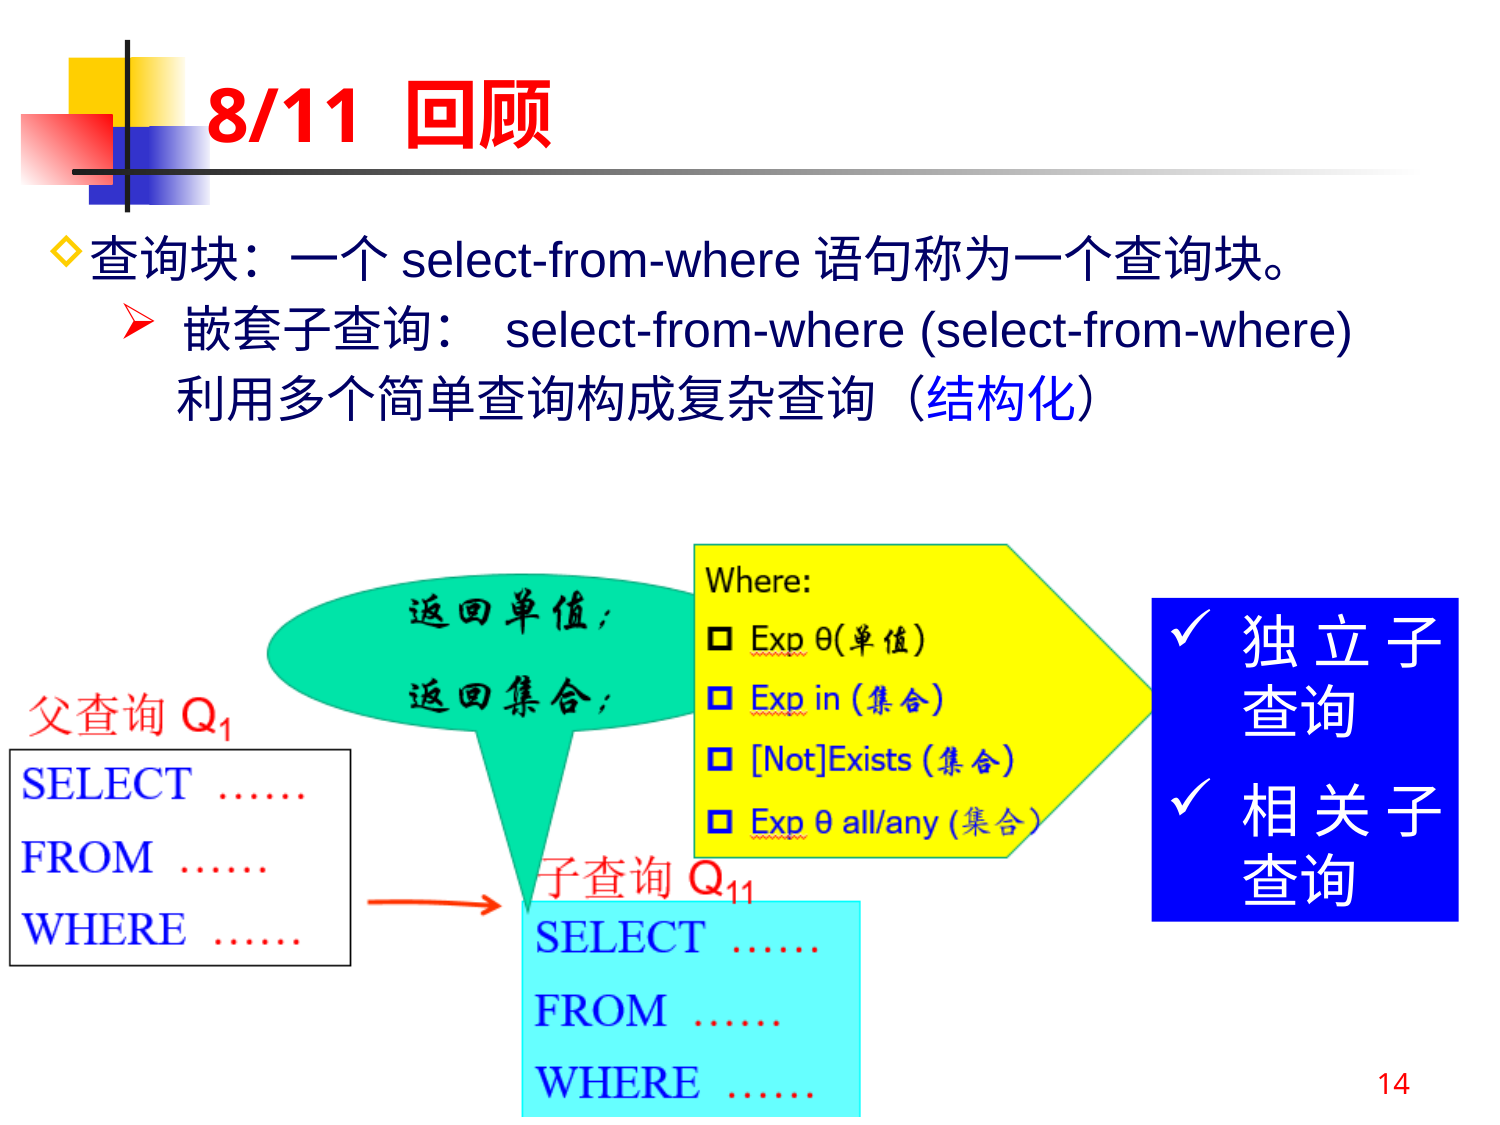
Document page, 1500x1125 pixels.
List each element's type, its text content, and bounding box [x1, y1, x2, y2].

text_box 8/11 回顾 [191, 59, 1149, 165]
slide_number 14 [1161, 1037, 1426, 1113]
text_box 独立子查询 相关子查询 [1161, 597, 1459, 922]
text_box 查询块：一个select-from-where语句称为一个查询块。 嵌套子查询： select-from-where (select-from-where) 利用多个简单查询构成复杂查询（结构化） [29, 219, 1459, 435]
picture [0, 541, 1161, 1117]
